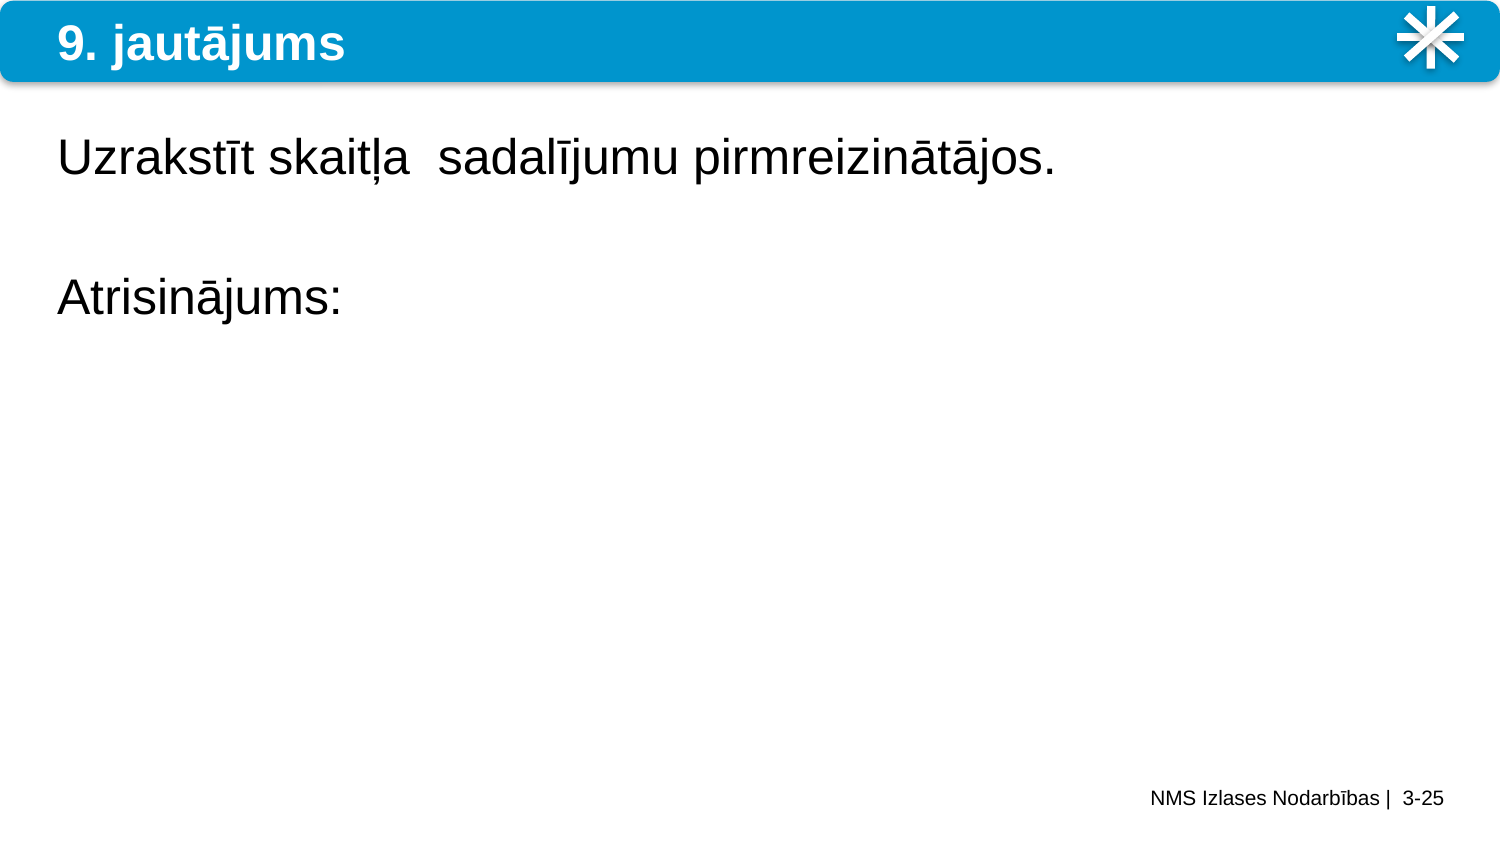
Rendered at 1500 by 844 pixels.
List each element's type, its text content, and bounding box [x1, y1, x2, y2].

title 9. jautājums [56, 10, 1297, 73]
